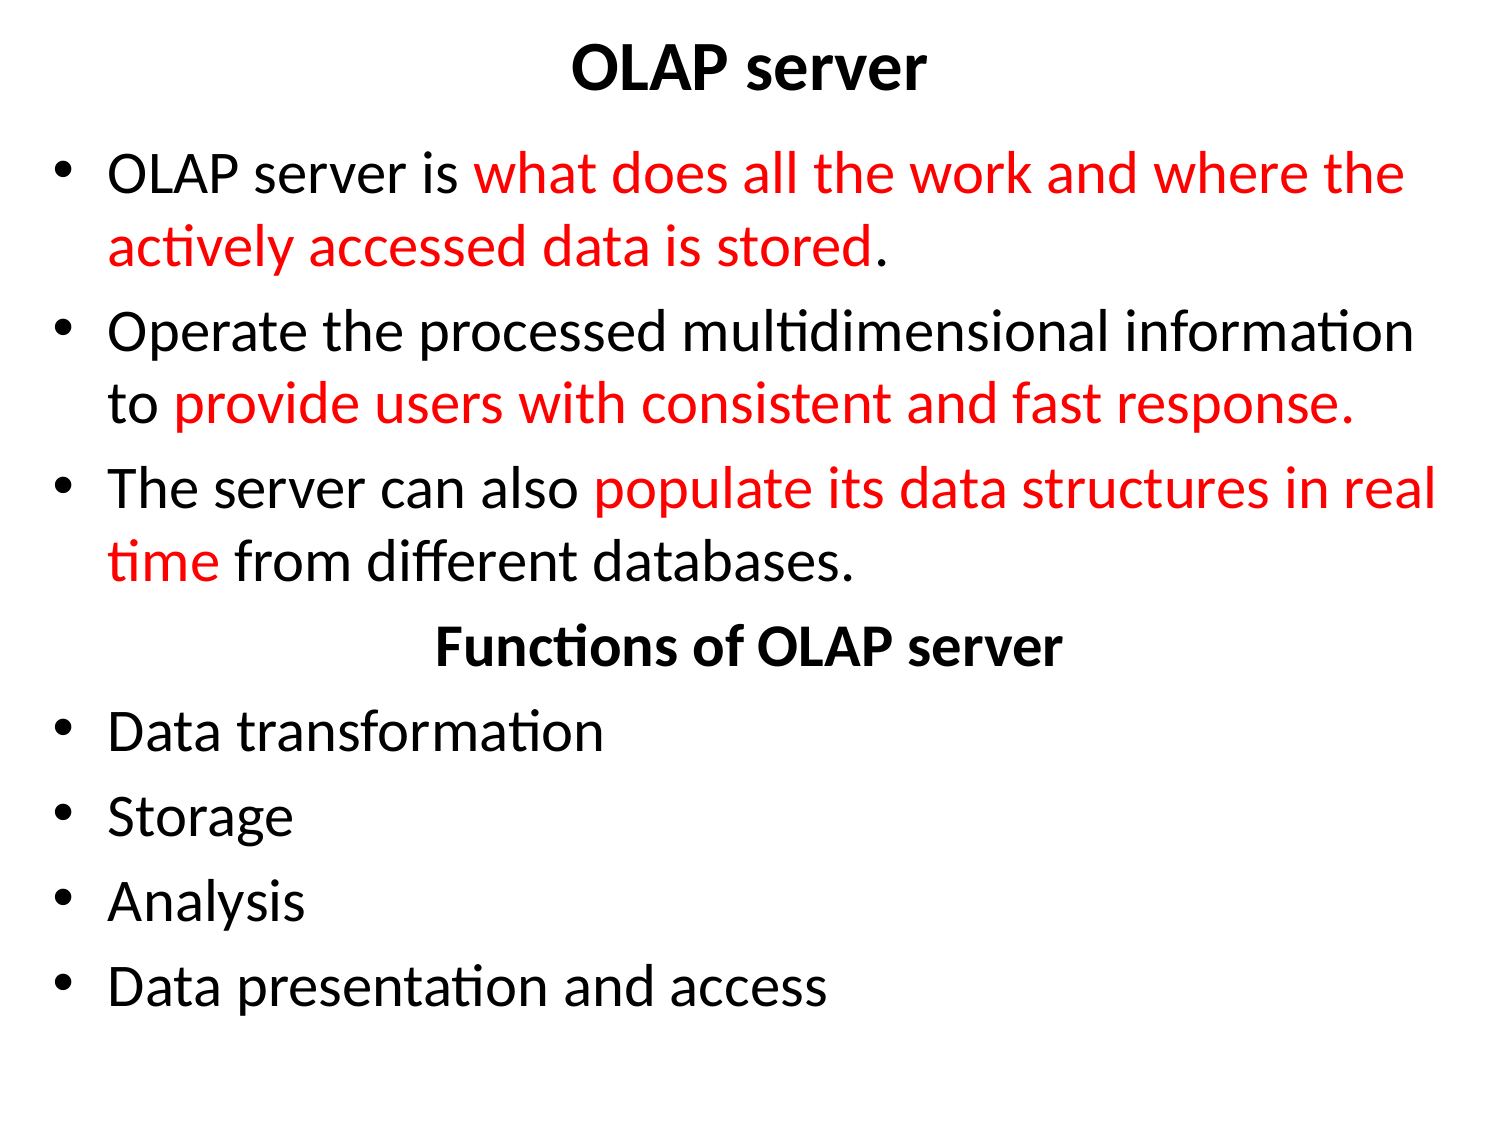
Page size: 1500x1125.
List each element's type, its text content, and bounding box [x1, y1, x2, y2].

list OLAP server is what does all the work and where the actively accessed data is stored. Operate the processed multidimensional information to provide users with consistent and fast response. The server can also populate its data structures in real time from different databases. Functions of OLAP server Data transformation Storage Analysis Data presentation and access [37, 125, 1463, 1088]
title OLAP server [75, 12, 1425, 113]
